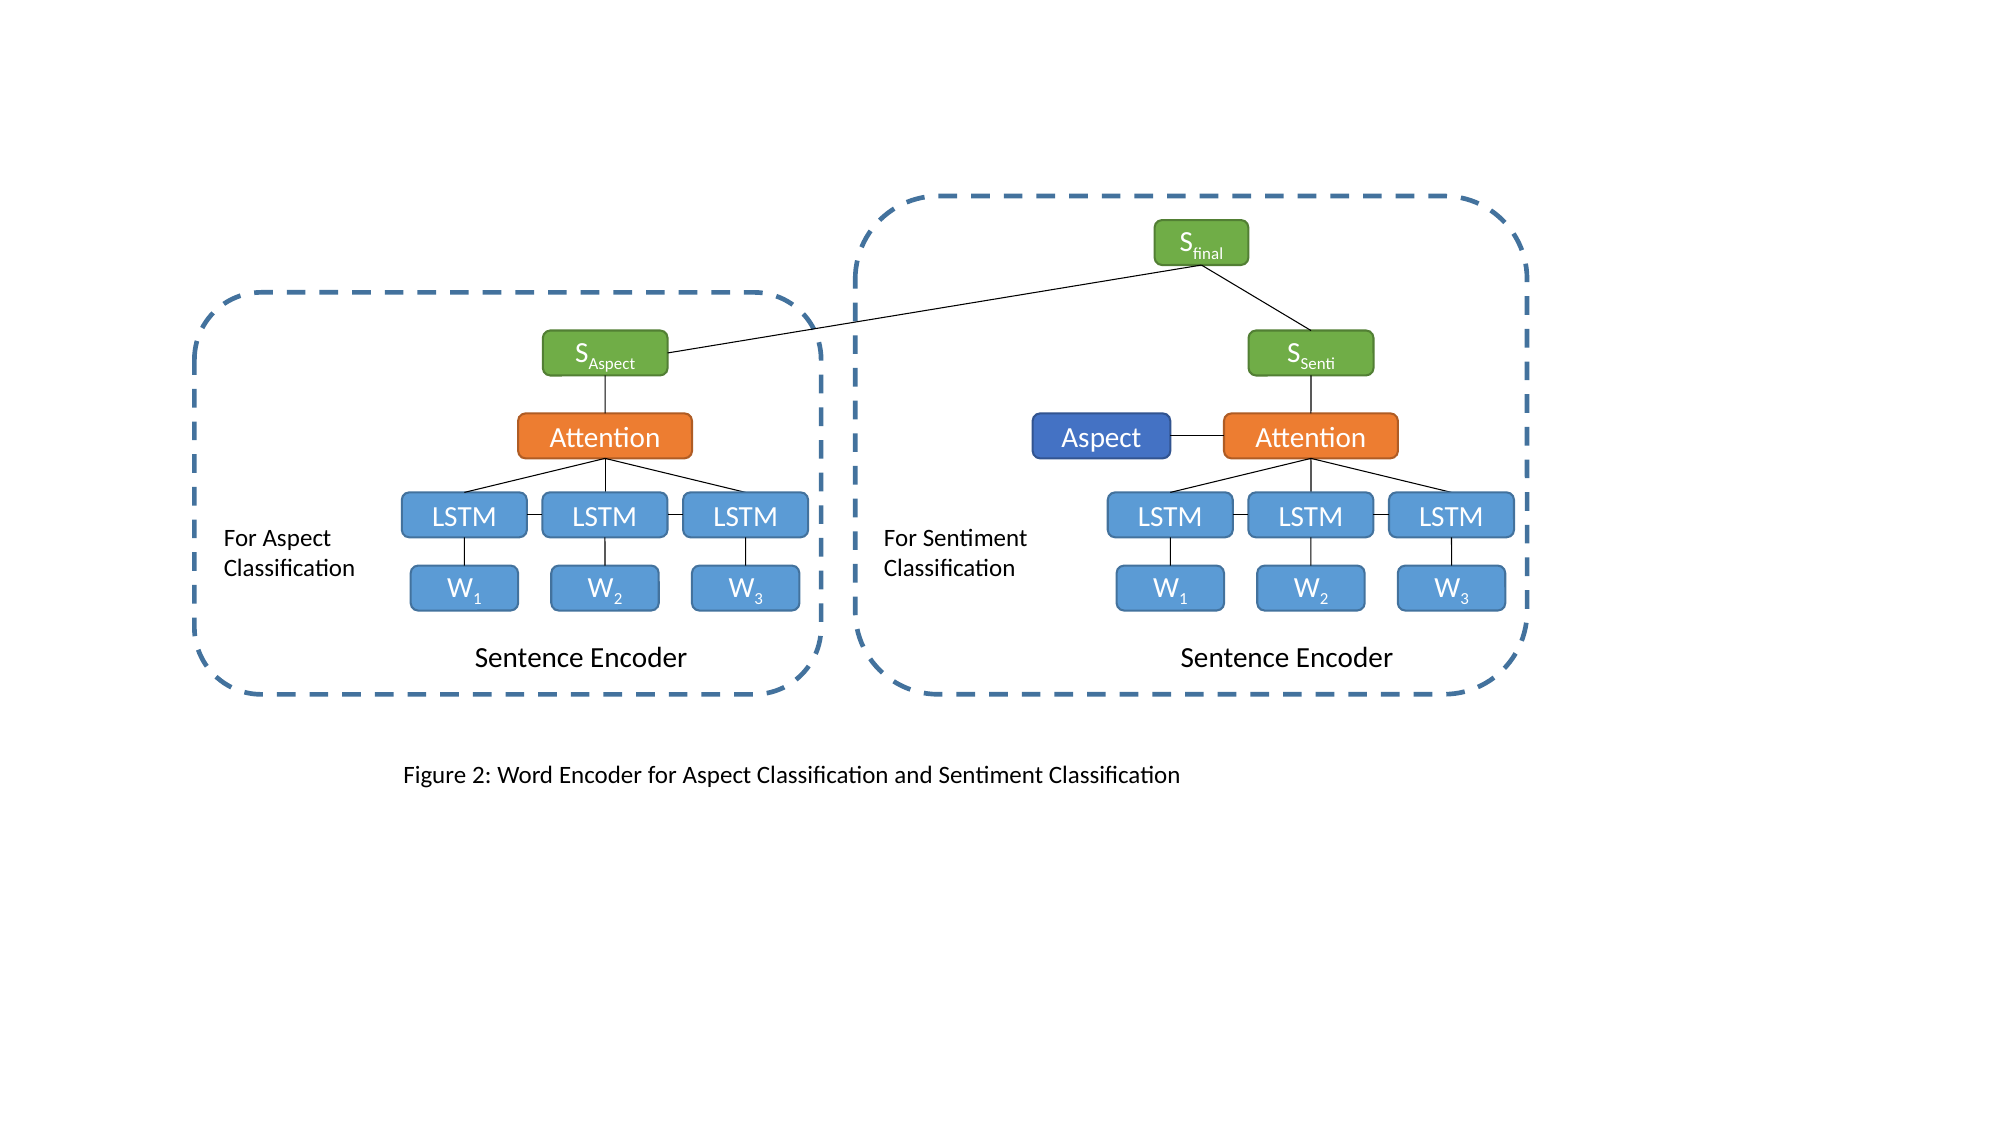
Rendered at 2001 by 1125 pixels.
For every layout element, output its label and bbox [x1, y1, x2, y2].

text_box [194, 196, 1528, 797]
